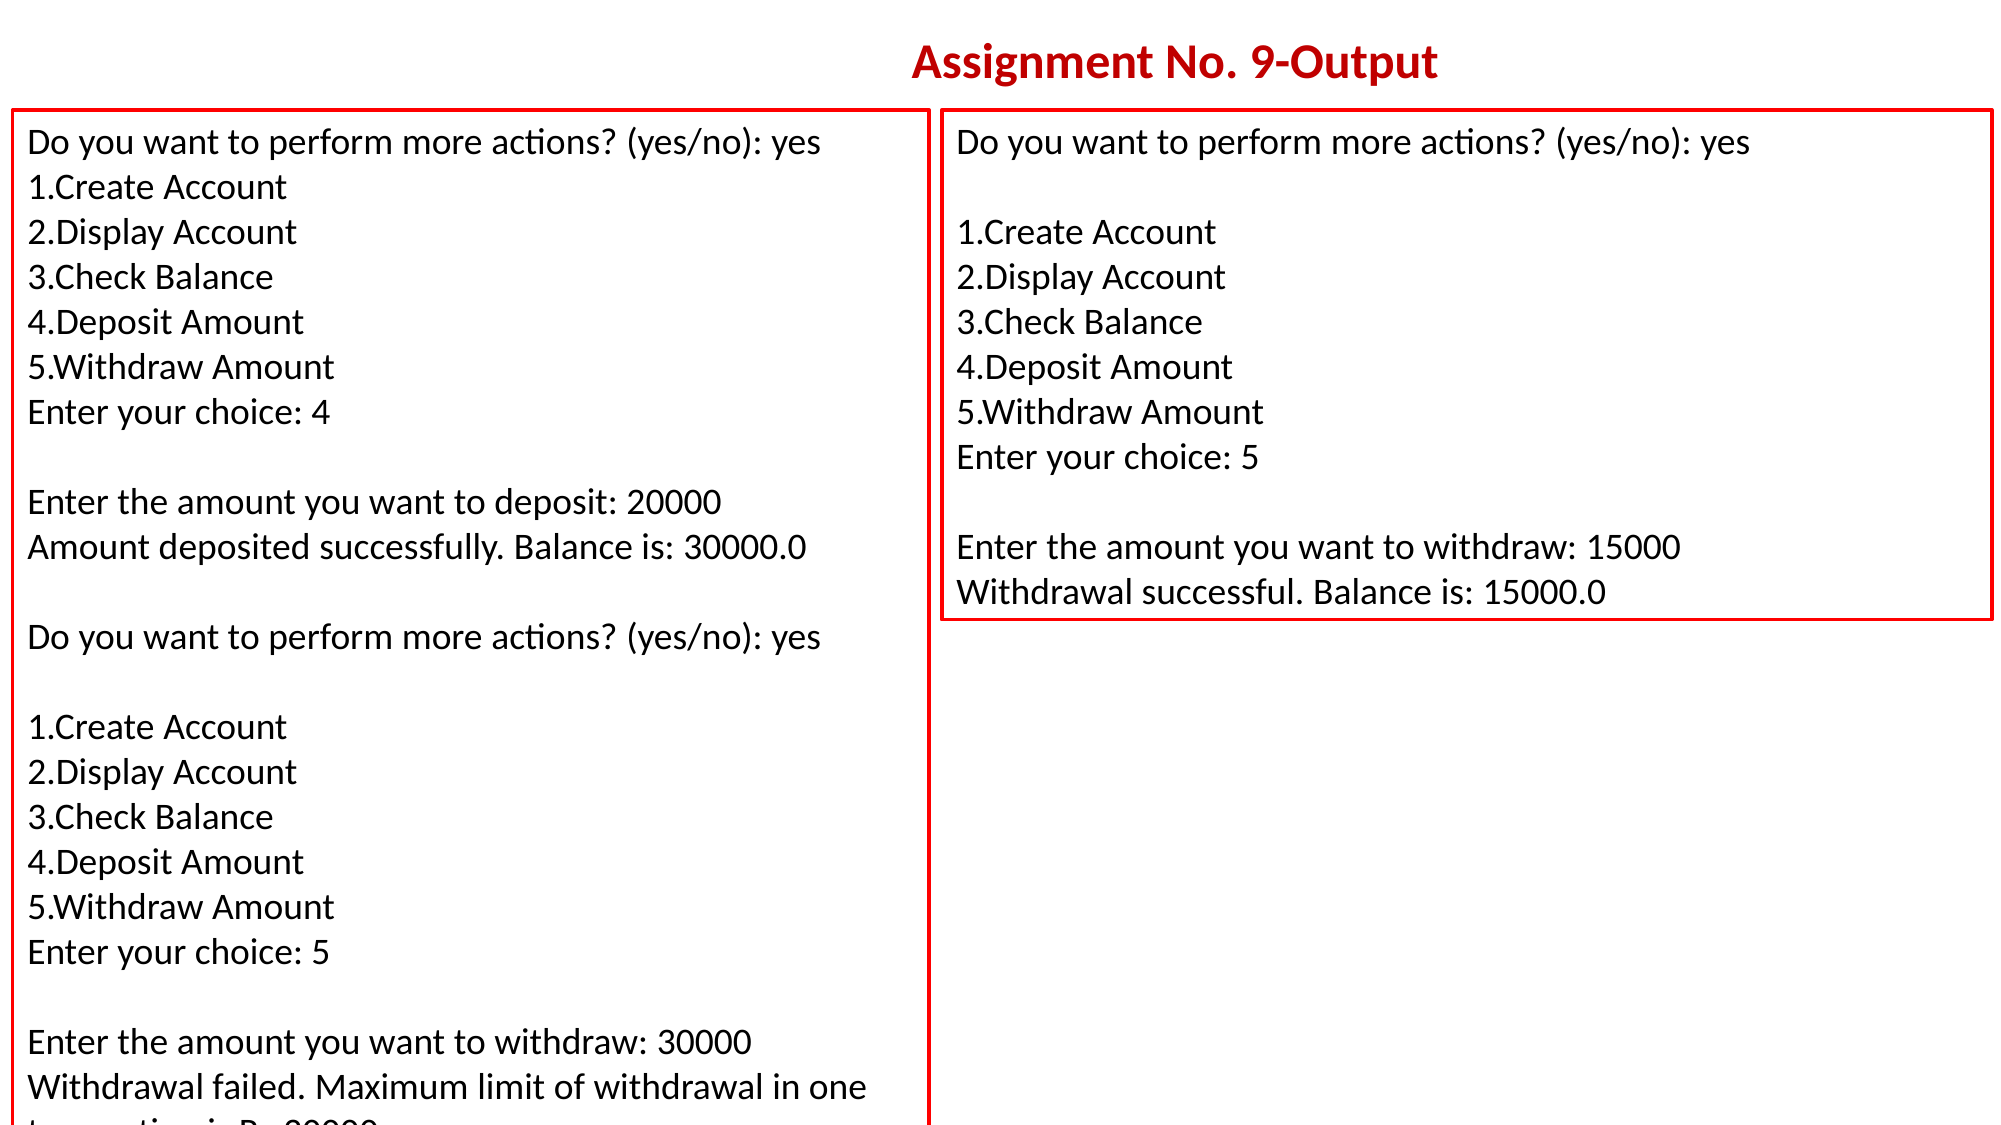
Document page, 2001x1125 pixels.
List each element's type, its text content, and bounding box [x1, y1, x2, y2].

text_box Do you want to perform more actions? (yes/no): yes 1.Create Account 2.Display Account 3.Check Balance 4.Deposit Amount 5.Withdraw Amount Enter your choice: 4 Enter the amount you want to deposit: 20000 Amount deposited successfully. Balance is: 30000.0 Do you want to perform more actions? (yes/no): yes 1.Create Account 2.Display Account 3.Check Balance 4.Deposit Amount 5.Withdraw Amount Enter your choice: 5 Enter the amount you want to withdraw: 30000 Withdrawal failed. Maximum limit of withdrawal in one transaction is Rs.20000. [12, 109, 930, 1125]
text_box Assignment No. 9-Output [839, 21, 1512, 97]
text_box Do you want to perform more actions? (yes/no): yes 1.Create Account 2.Display Account 3.Check Balance 4.Deposit Amount 5.Withdraw Amount Enter your choice: 5 Enter the amount you want to withdraw: 15000 Withdrawal successful. Balance is: 15000.0 [941, 109, 1992, 620]
